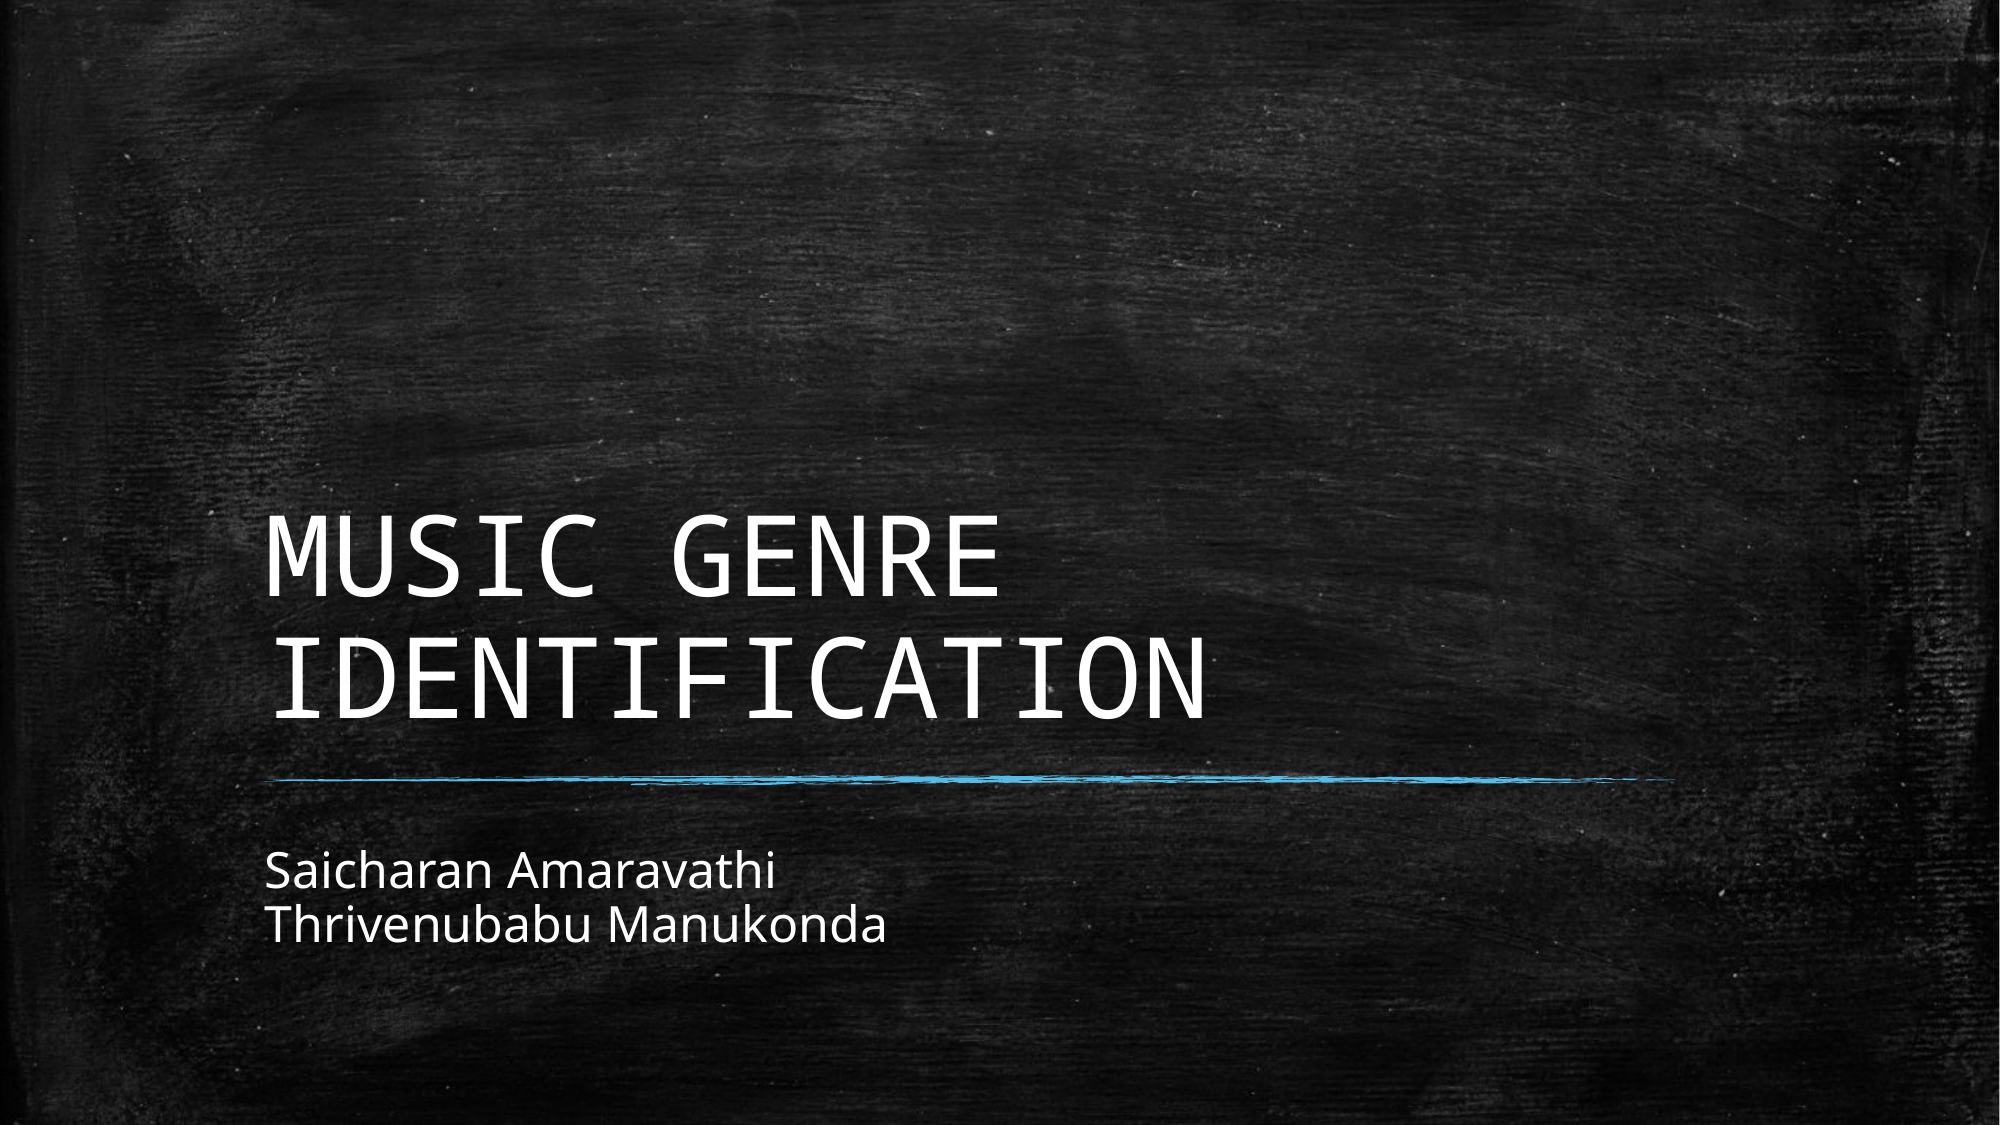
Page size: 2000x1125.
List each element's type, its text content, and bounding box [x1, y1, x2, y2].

subtitle Saicharan Amaravathi Thrivenubabu Manukonda [249, 837, 1750, 1013]
title MUSIC GENRE IDENTIFICATION [249, 312, 1750, 750]
